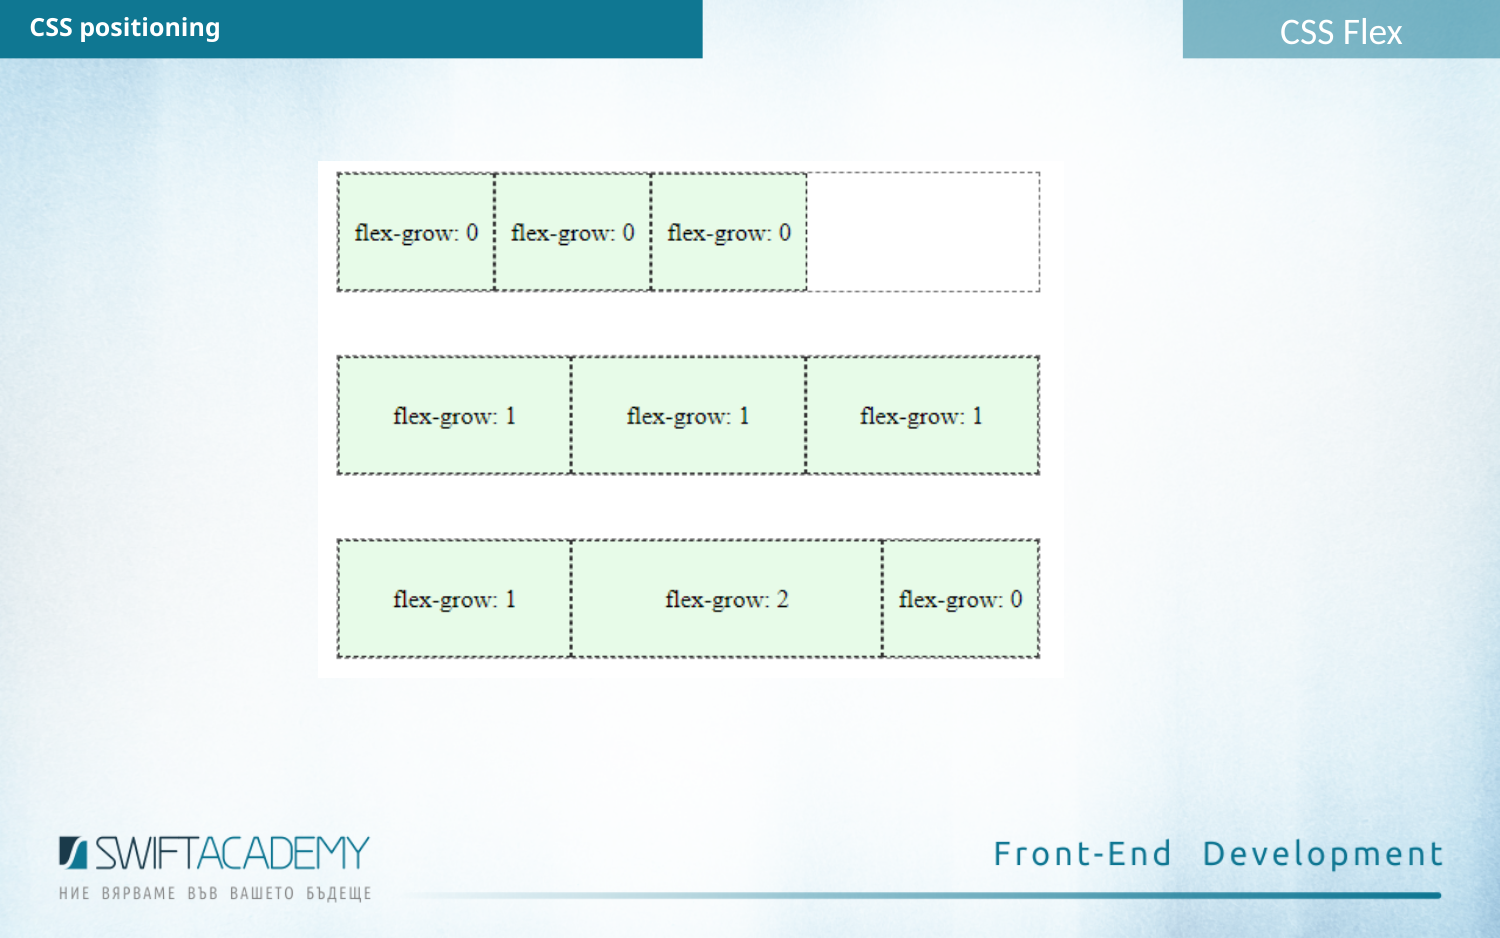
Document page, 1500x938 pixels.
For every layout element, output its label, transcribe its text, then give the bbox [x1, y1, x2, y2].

text_box CSS Flex [1182, 0, 1500, 59]
picture [0, 0, 1500, 938]
text_box CSS positioning [14, 4, 691, 49]
text_box [0, 0, 704, 59]
